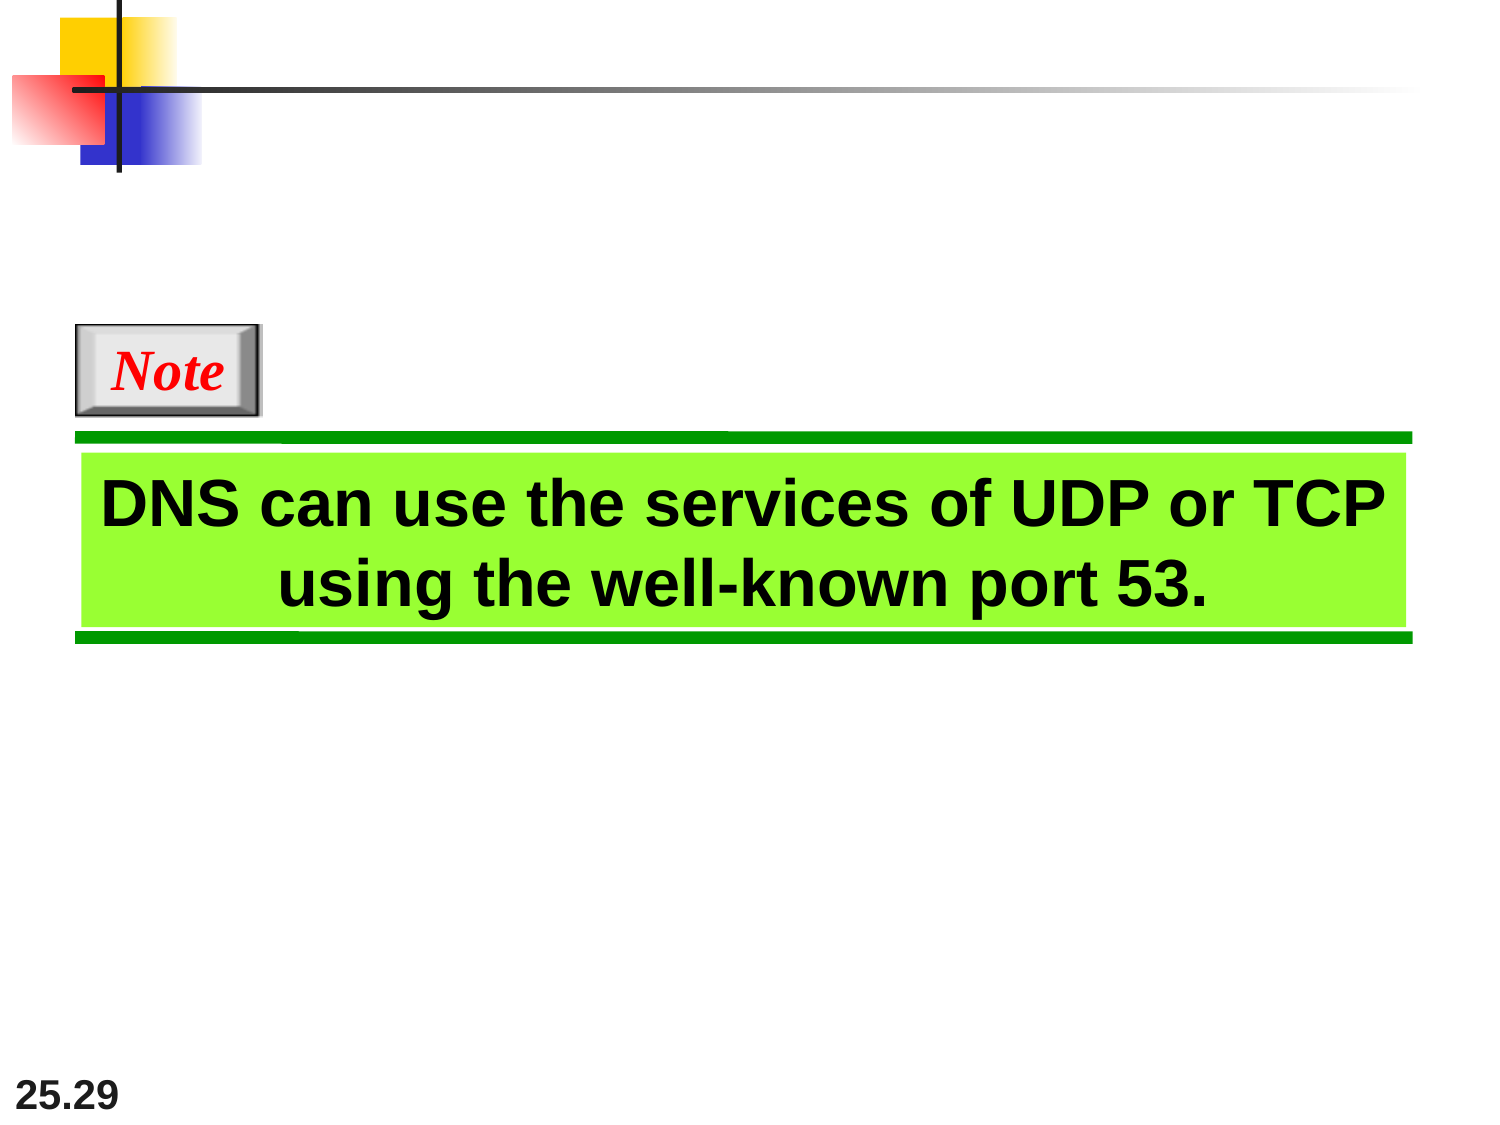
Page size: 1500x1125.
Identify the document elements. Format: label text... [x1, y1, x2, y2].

text_box [60, 17, 116, 86]
text_box [141, 93, 202, 165]
text_box [116, 93, 122, 173]
text_box [116, 0, 122, 87]
slide_number 25.29 [0, 1050, 313, 1125]
text_box [12, 75, 105, 145]
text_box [74, 324, 263, 418]
text_box DNS can use the services of UDP or TCP using the well-known port 53. [81, 452, 1407, 628]
text_box [72, 87, 1423, 93]
text_box [122, 93, 141, 165]
text_box [80, 93, 116, 165]
text_box [122, 17, 177, 86]
